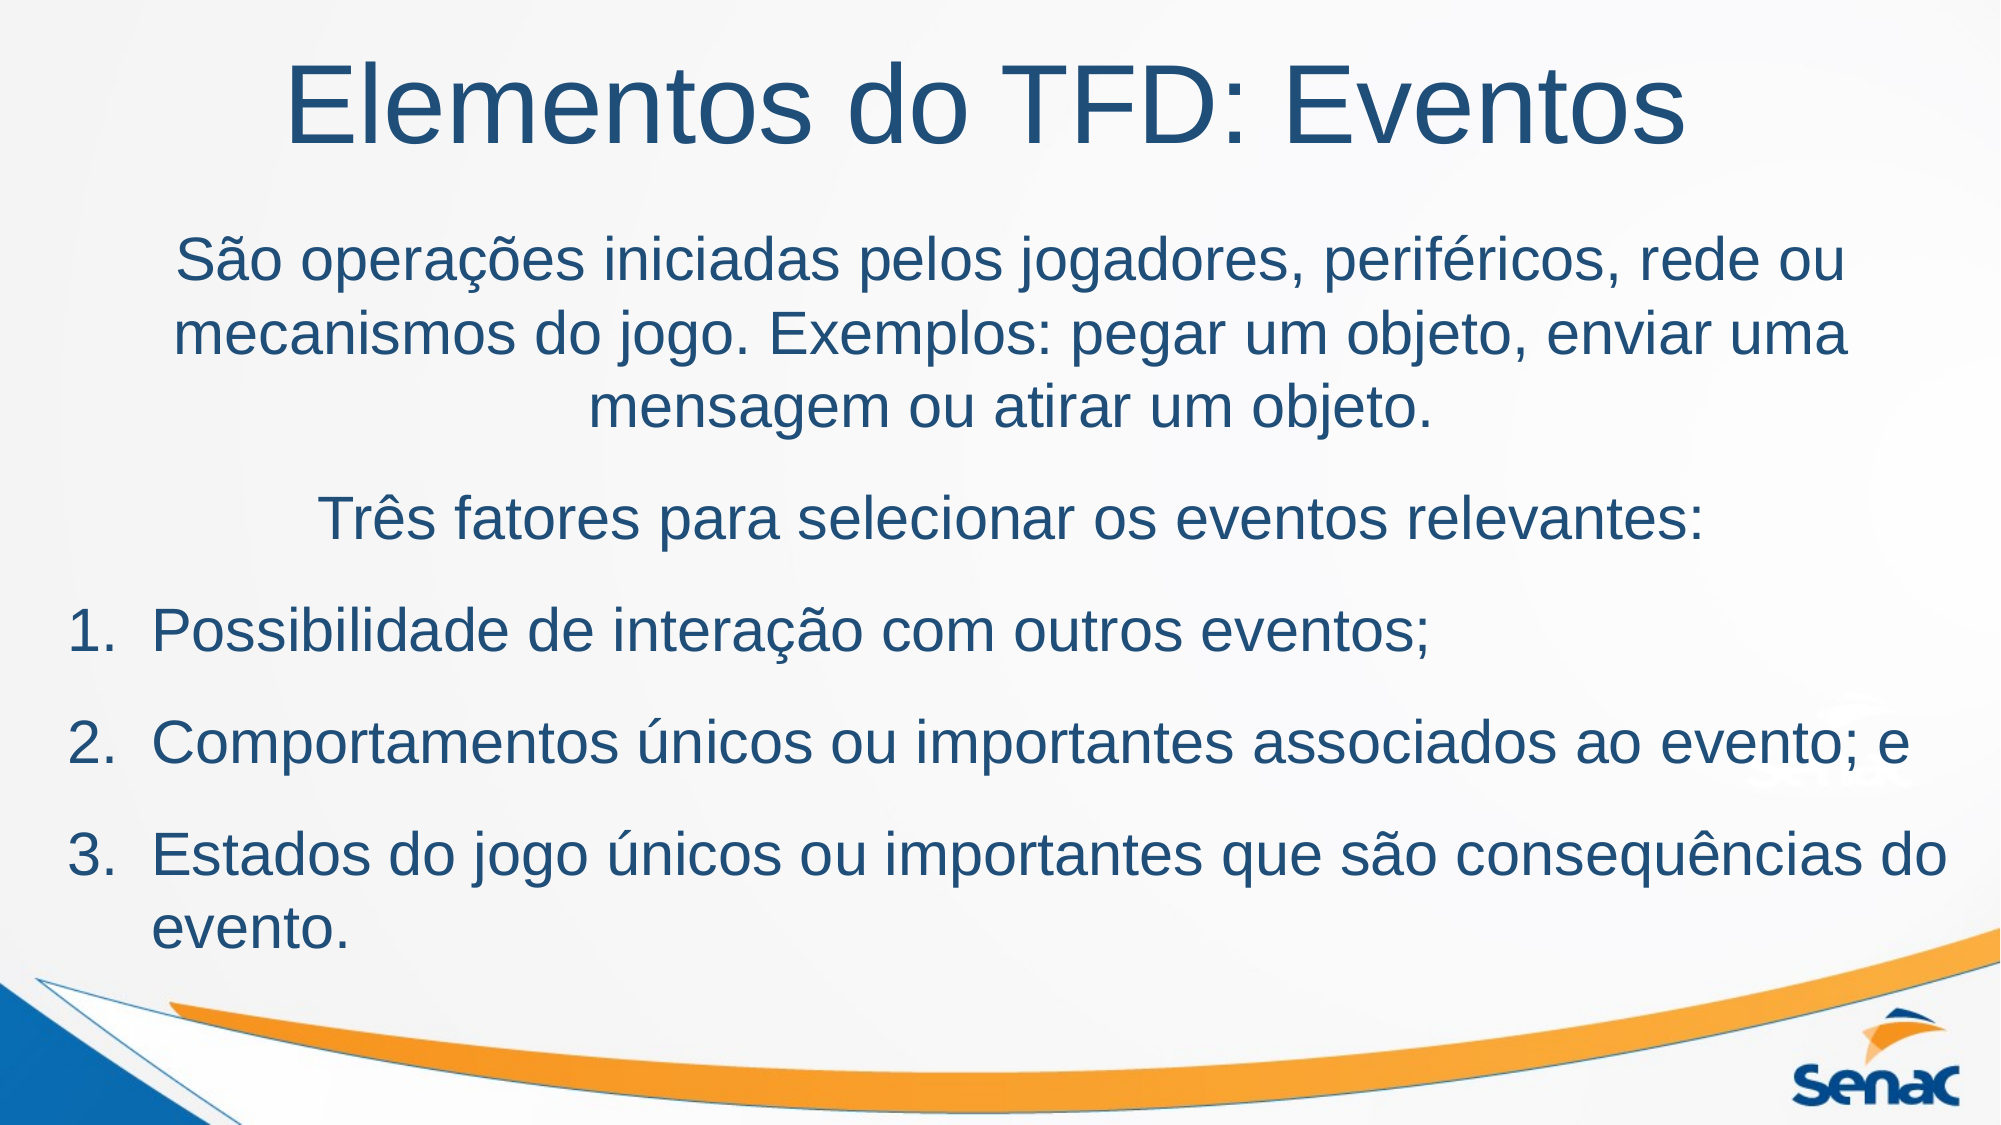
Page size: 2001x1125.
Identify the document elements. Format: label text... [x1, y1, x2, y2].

picture [0, 0, 2001, 1125]
list São operações iniciadas pelos jogadores, periféricos, rede ou mecanismos do jogo. Exemplos: pegar um objeto, enviar uma mensagem ou atirar um objeto. Três fatores para selecionar os eventos relevantes: Possibilidade de interação com outros eventos; Comportamentos únicos ou importantes associados ao evento; e Estados do jogo únicos ou importantes que são consequências do evento. [52, 211, 1973, 1034]
title Elementos do TFD: Eventos [0, 36, 1973, 178]
